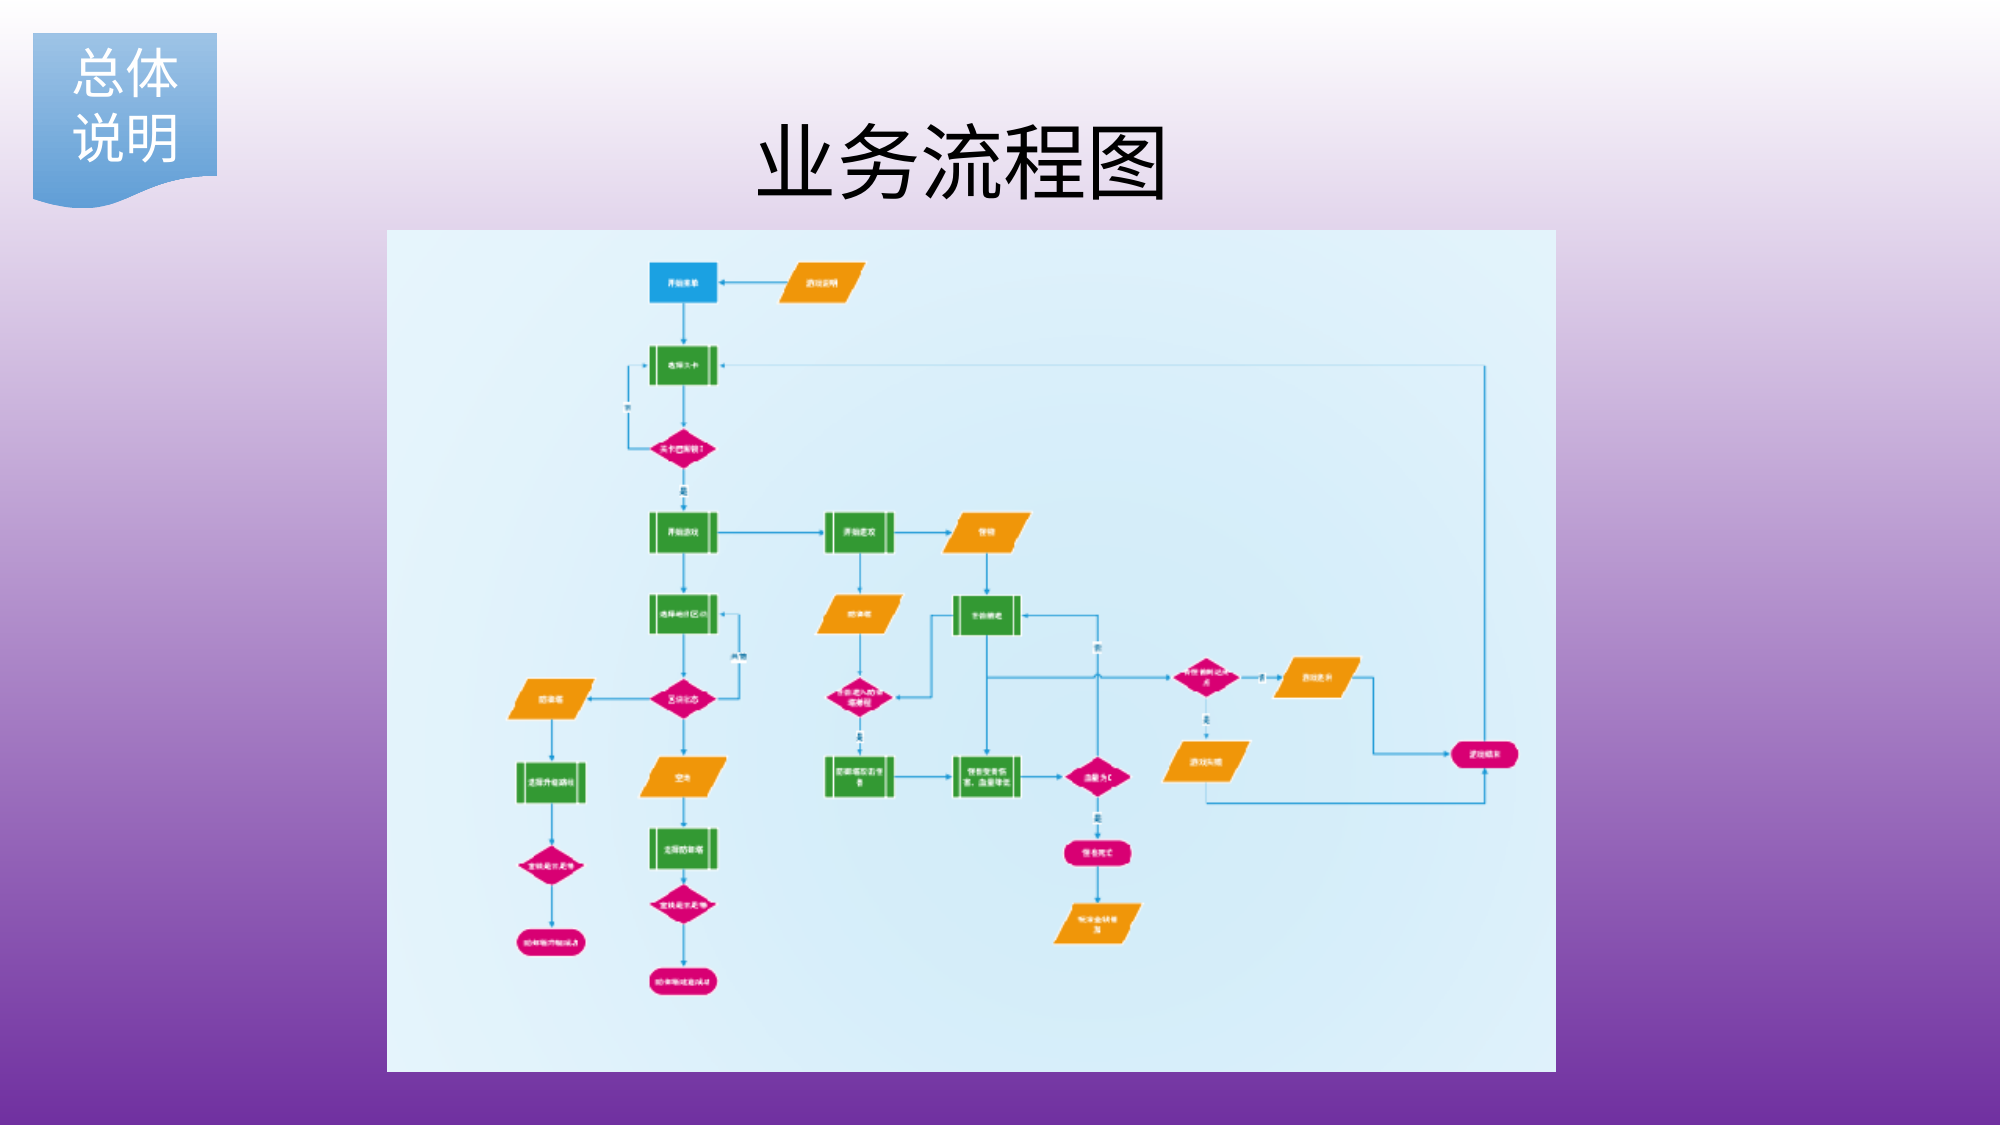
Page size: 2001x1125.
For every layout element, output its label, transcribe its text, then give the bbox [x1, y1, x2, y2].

text_box 总体说明 [33, 33, 217, 209]
picture [387, 230, 1556, 1072]
text_box 业务流程图 [739, 102, 1523, 218]
